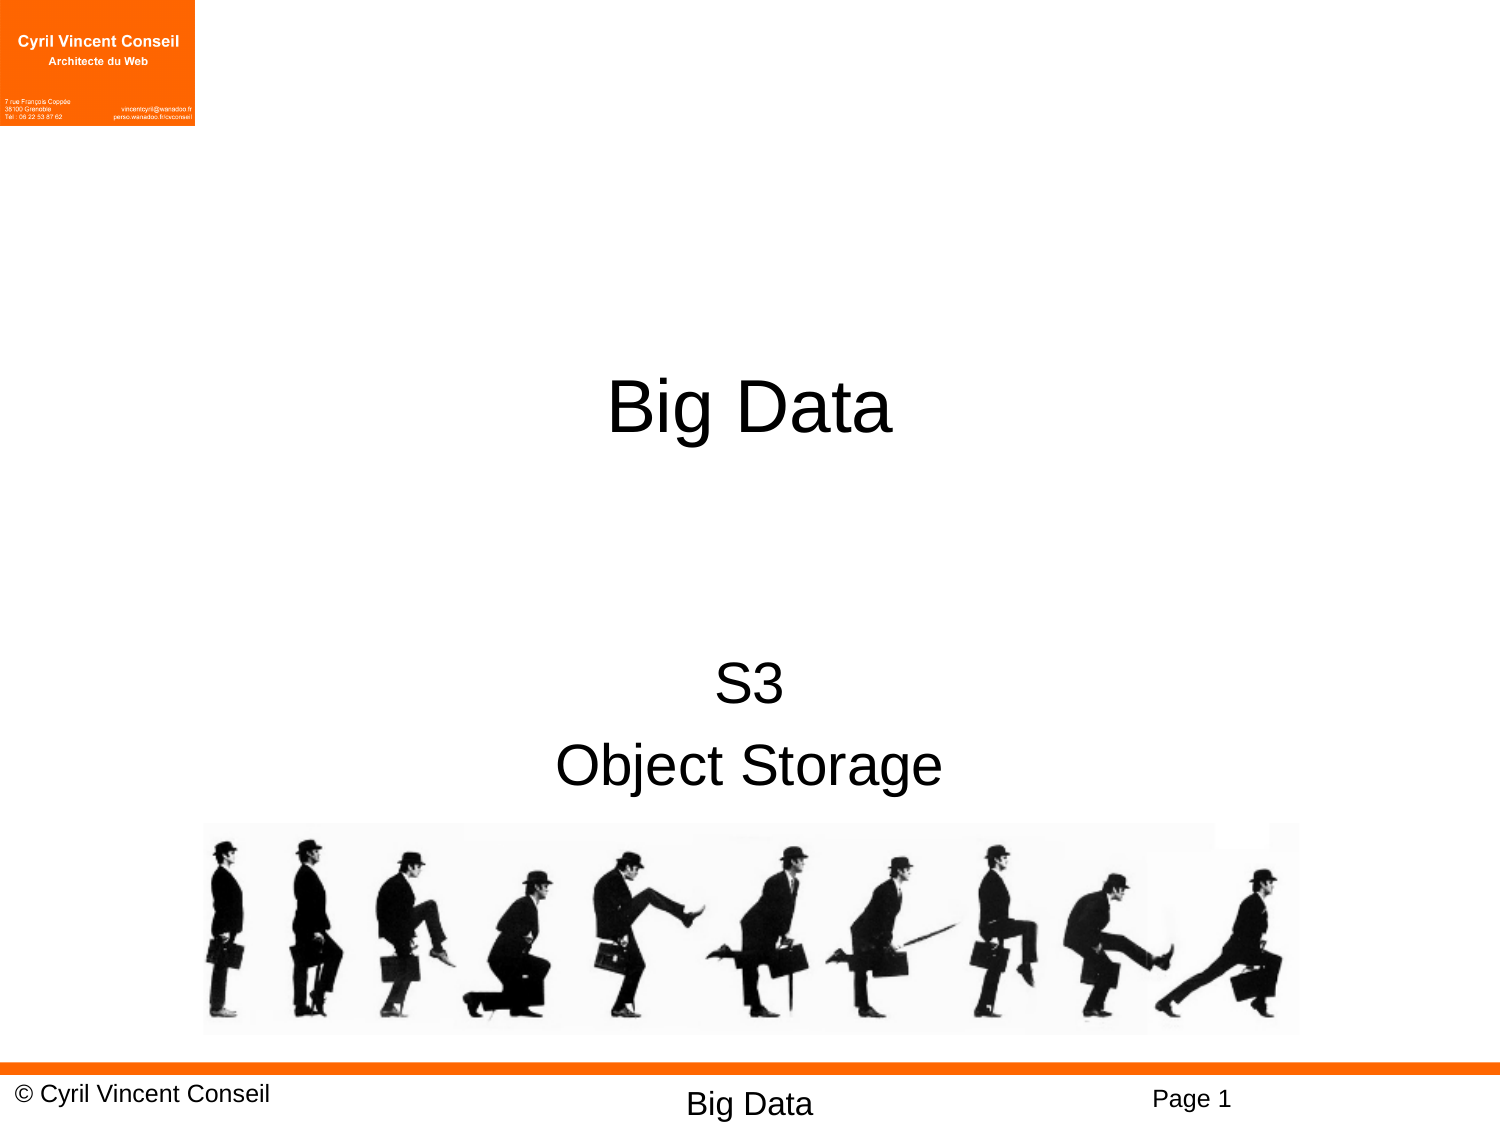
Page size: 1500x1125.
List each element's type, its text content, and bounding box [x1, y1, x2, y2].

picture [0, 0, 195, 126]
picture [198, 823, 1301, 1036]
text_box Big Data [591, 349, 909, 455]
subtitle S3 Object Storage [225, 637, 1275, 822]
